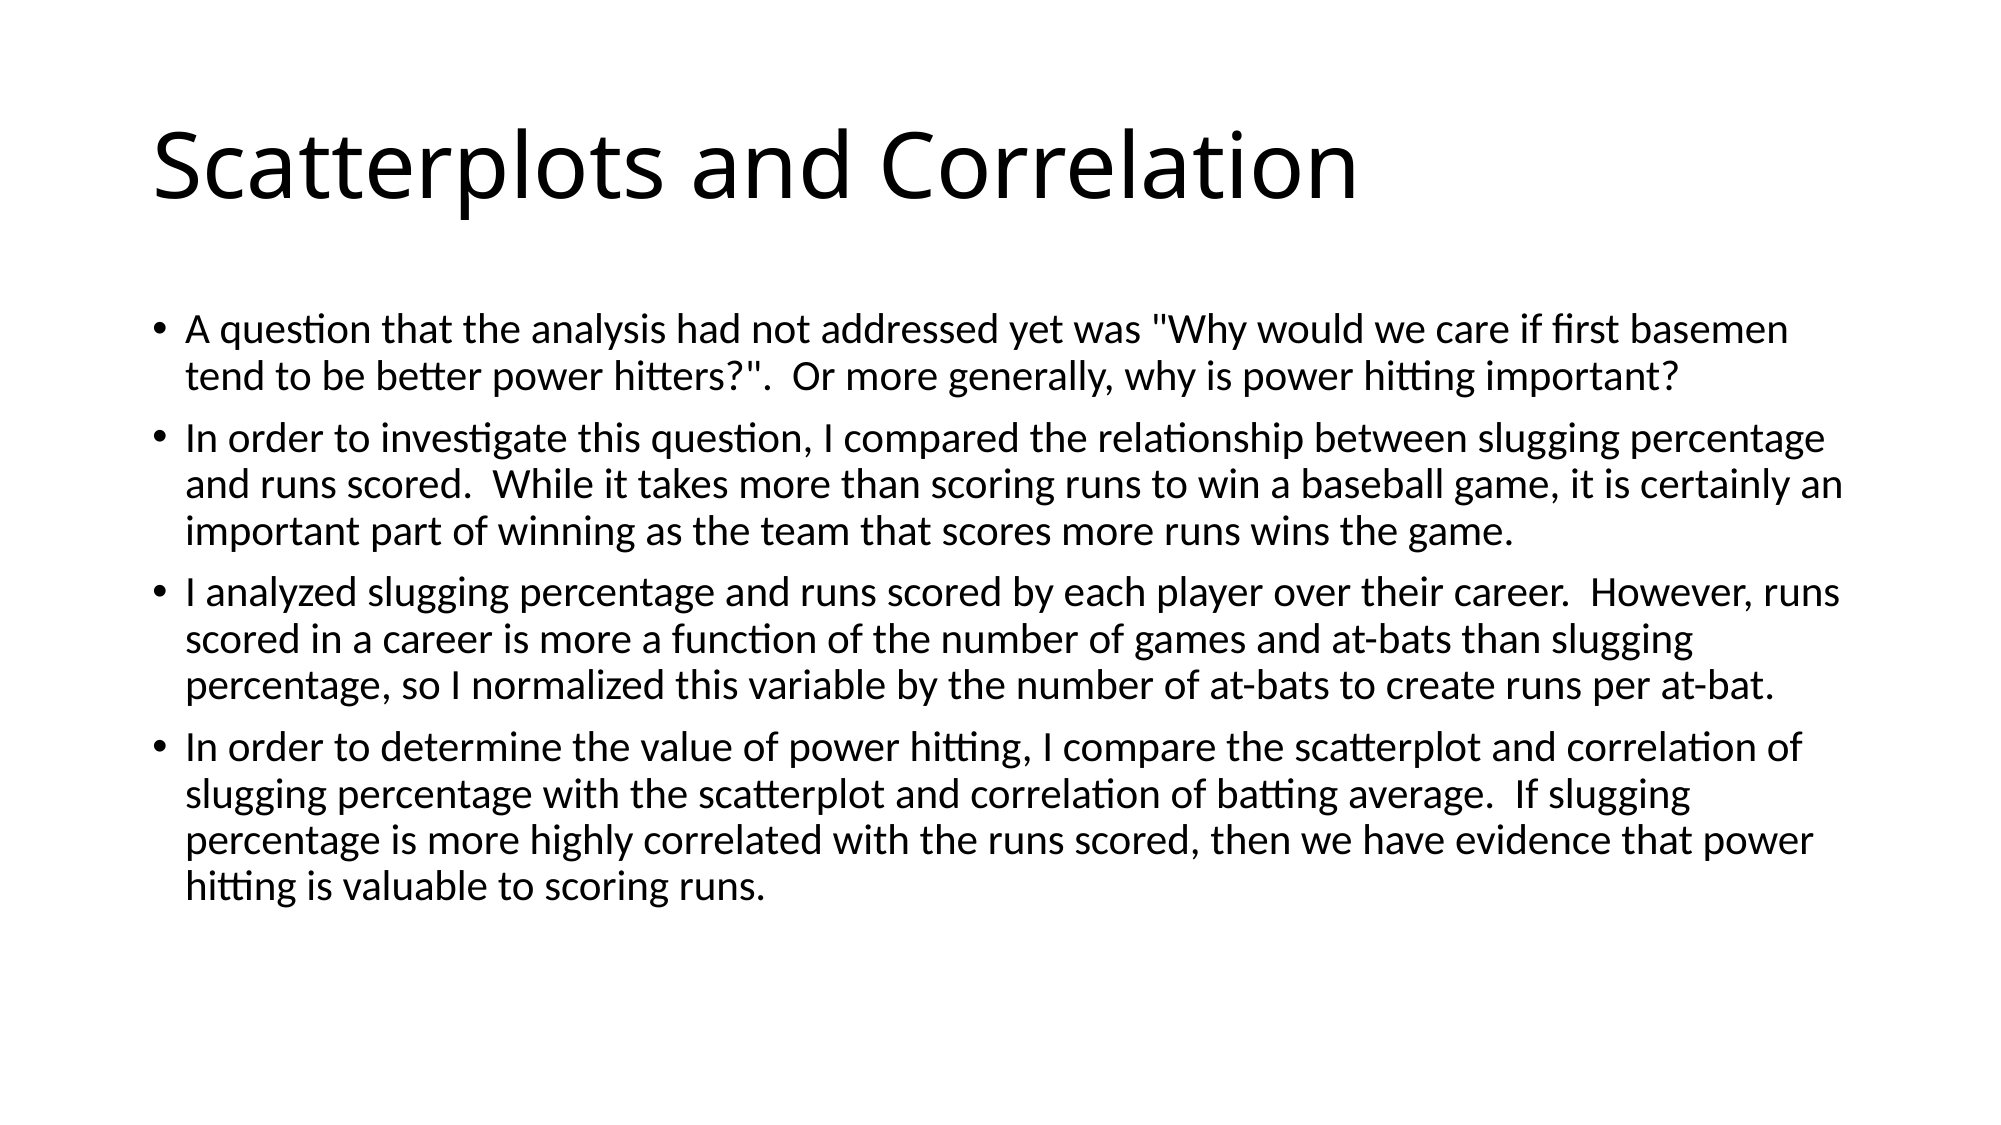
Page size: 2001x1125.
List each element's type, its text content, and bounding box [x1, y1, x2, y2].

list A question that the analysis had not addressed yet was "Why would we care if first basemen tend to be better power hitters?". Or more generally, why is power hitting important? In order to investigate this question, I compared the relationship between slugging percentage and runs scored. While it takes more than scoring runs to win a baseball game, it is certainly an important part of winning as the team that scores more runs wins the game. I analyzed slugging percentage and runs scored by each player over their career. However, runs scored in a career is more a function of the number of games and at-bats than slugging percentage, so I normalized this variable by the number of at-bats to create runs per at-bat. In order to determine the value of power hitting, I compare the scatterplot and correlation of slugging percentage with the scatterplot and correlation of batting average. If slugging percentage is more highly correlated with the runs scored, then we have evidence that power hitting is valuable to scoring runs. [137, 299, 1863, 1014]
title Scatterplots and Correlation [137, 59, 1863, 278]
